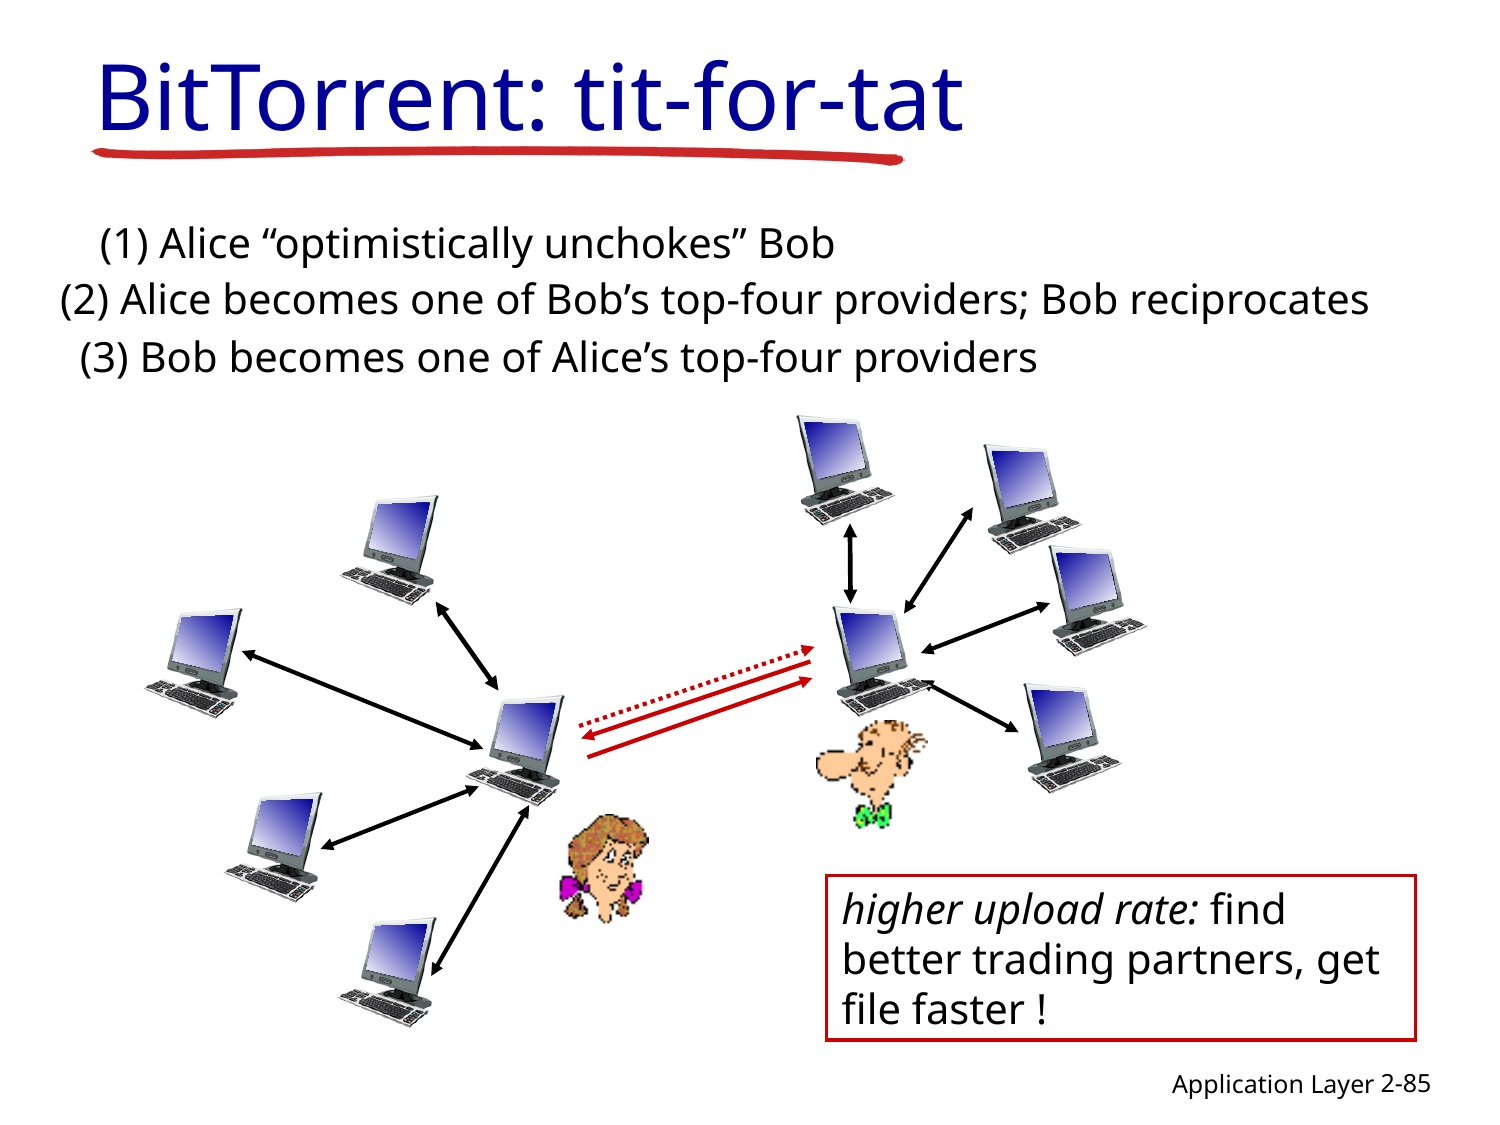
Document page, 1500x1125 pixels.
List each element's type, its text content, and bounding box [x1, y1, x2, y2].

text_box [960, 601, 1039, 639]
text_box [441, 690, 567, 815]
text_box higher upload rate: find better trading partners, get file faster ! [826, 875, 1416, 1041]
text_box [980, 438, 1106, 563]
text_box [800, 644, 815, 657]
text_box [1044, 540, 1171, 665]
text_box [1020, 678, 1146, 802]
picture [88, 141, 914, 171]
text_box [250, 649, 310, 679]
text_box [792, 410, 919, 604]
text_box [313, 911, 439, 1036]
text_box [315, 490, 499, 691]
text_box (2) Alice becomes one of Bob’s top-four providers; Bob reciprocates [60, 272, 1370, 323]
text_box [829, 601, 955, 726]
text_box [924, 507, 973, 583]
text_box [587, 676, 813, 758]
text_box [198, 786, 325, 911]
text_box [330, 803, 436, 851]
slide_number 2-85 [1365, 1059, 1477, 1106]
title BitTorrent: tit-for-tat [79, 0, 1355, 188]
text_box [960, 700, 1014, 733]
picture [555, 813, 649, 929]
footer Application Layer [914, 1060, 1391, 1109]
text_box (3) Bob becomes one of Alice’s top-four providers [79, 331, 1039, 382]
text_box [581, 661, 811, 741]
text_box (1) Alice “optimistically unchokes” Bob [99, 216, 837, 267]
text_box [119, 603, 245, 727]
picture [816, 719, 929, 834]
